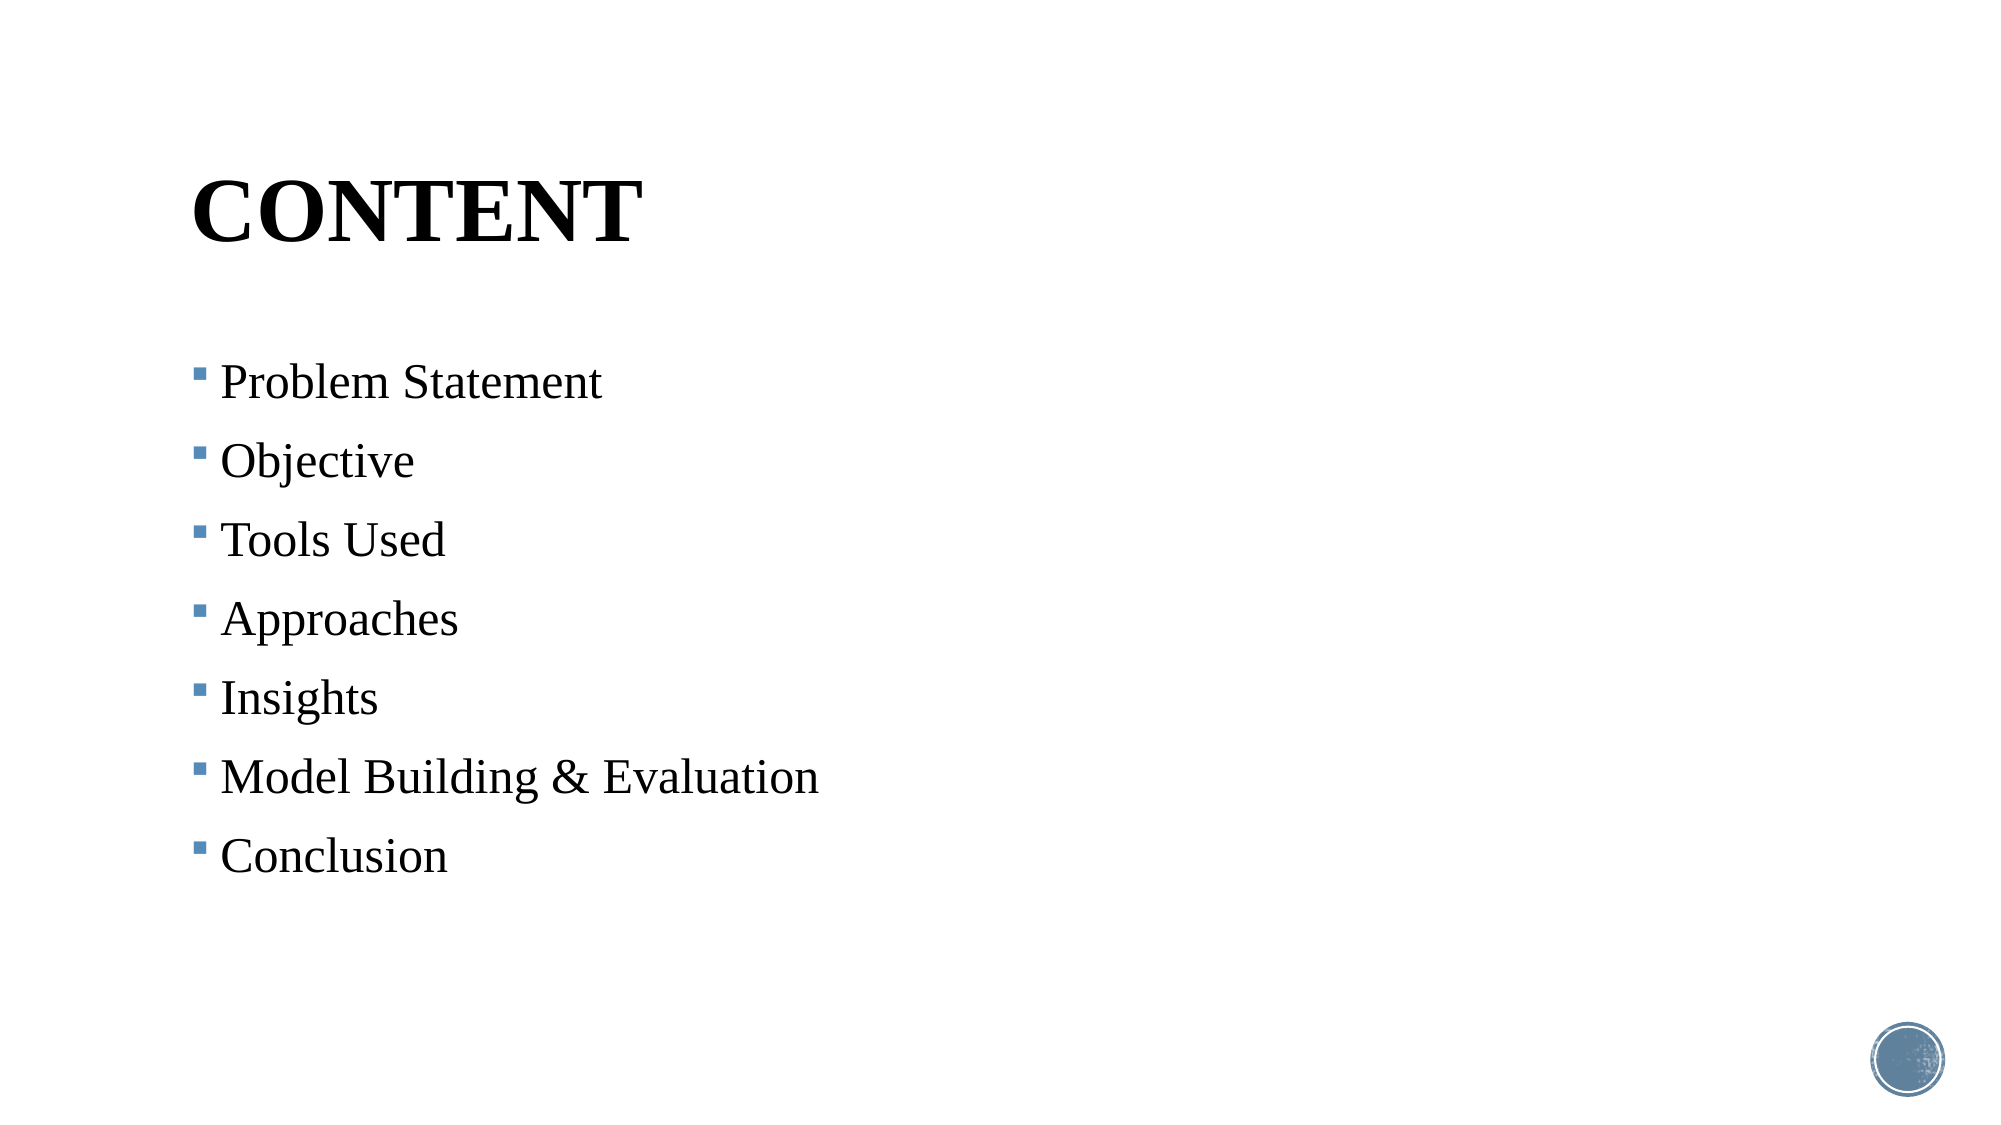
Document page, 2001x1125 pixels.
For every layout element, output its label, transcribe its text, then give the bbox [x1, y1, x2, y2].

list Problem Statement Objective Tools Used Approaches Insights Model Building & Evaluation Conclusion [175, 348, 1826, 1013]
title CONTENT [175, 79, 1826, 344]
